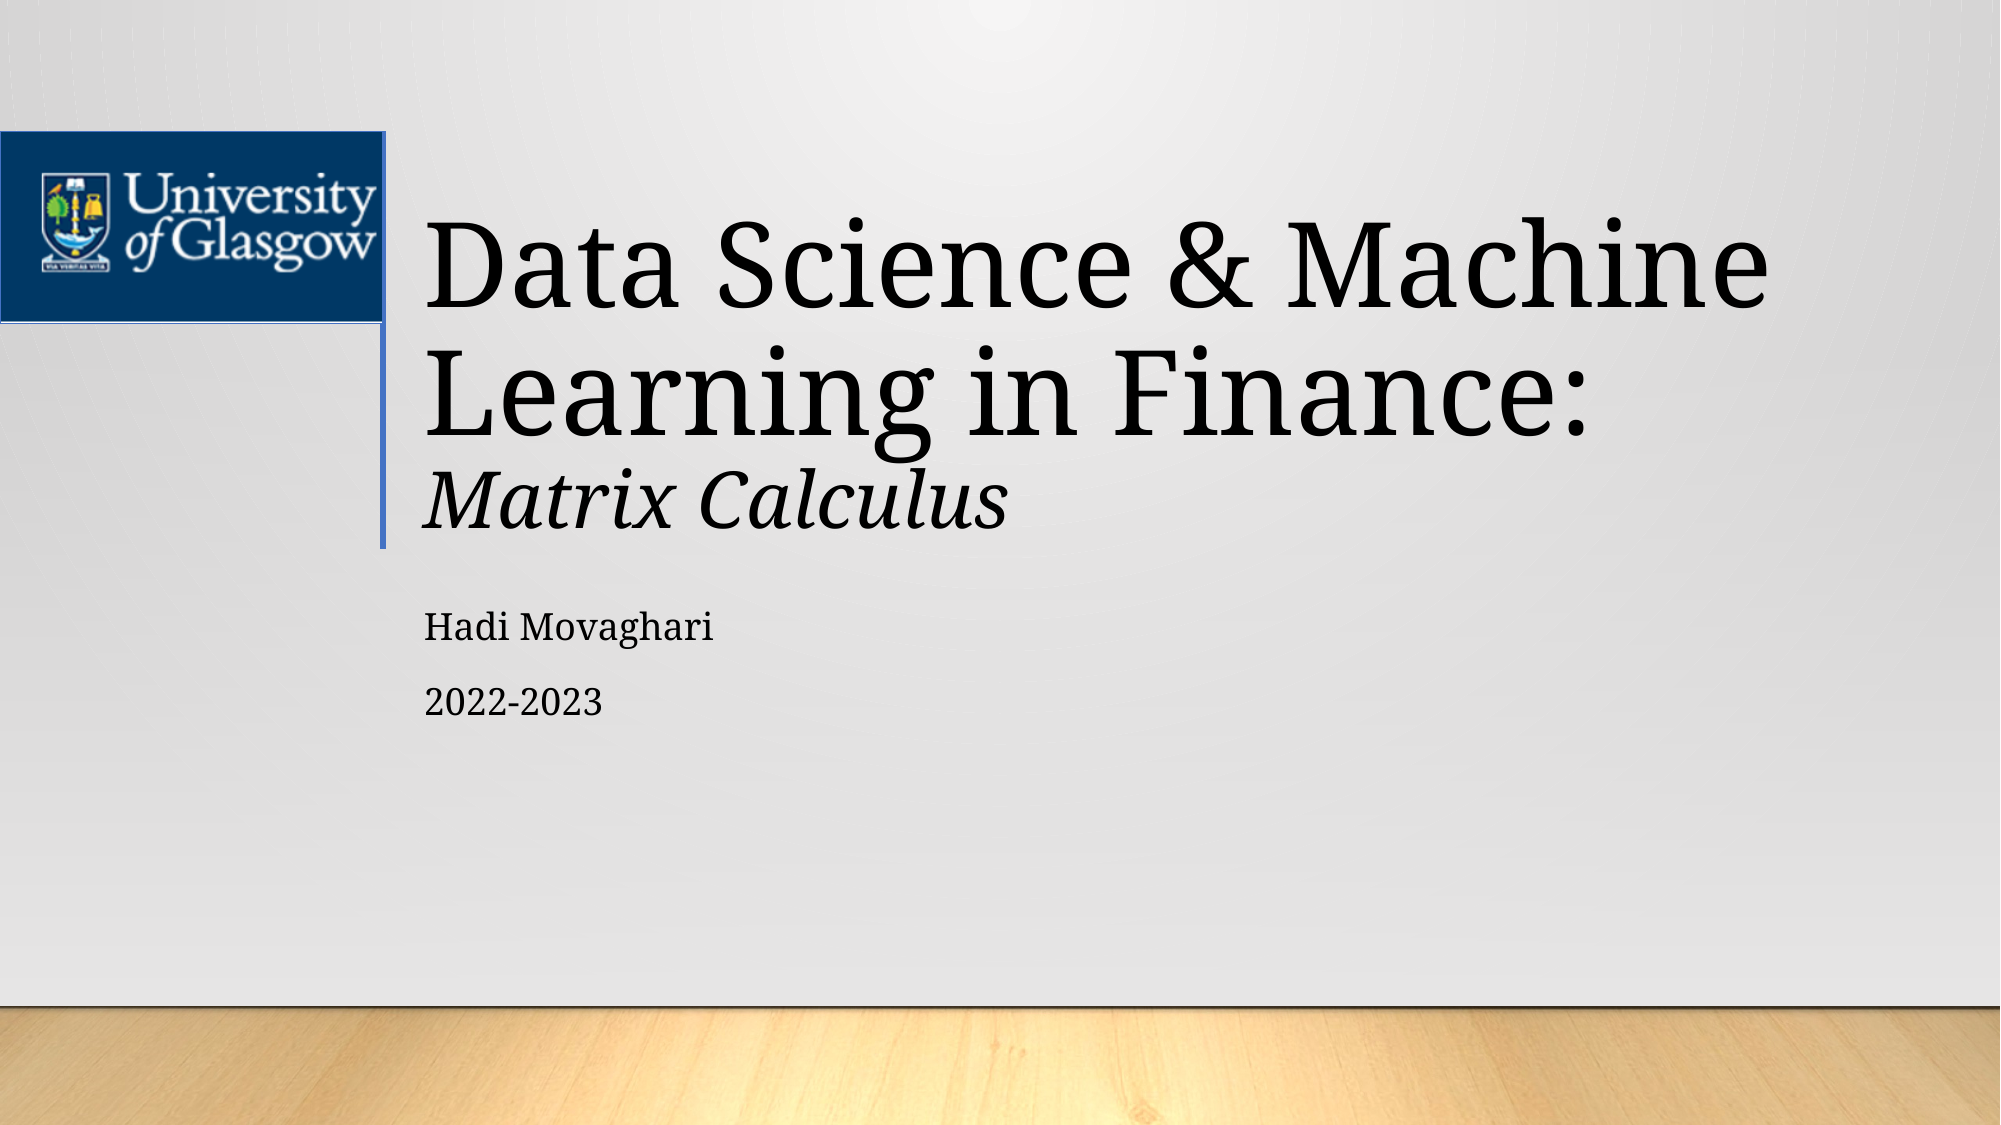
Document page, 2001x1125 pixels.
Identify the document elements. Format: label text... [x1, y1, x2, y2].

picture [0, 131, 383, 325]
title Data Science & Machine Learning in Finance: Matrix Calculus [408, 131, 1814, 546]
picture [0, 1006, 2000, 1125]
subtitle Hadi Movaghari 2022-2023 [408, 579, 1814, 994]
